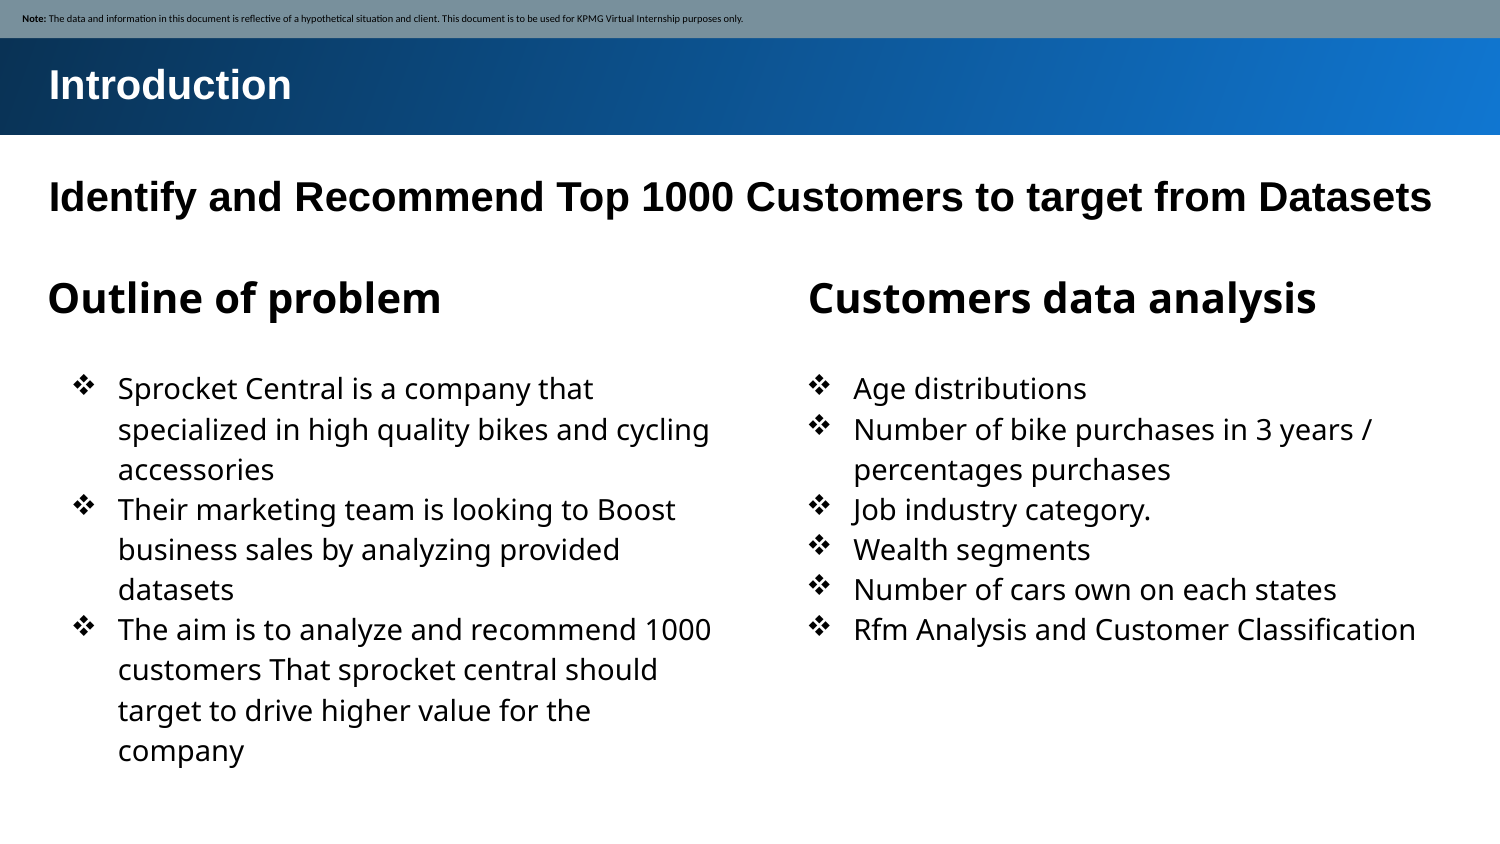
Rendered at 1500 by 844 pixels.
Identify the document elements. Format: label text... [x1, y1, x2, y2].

text_box Note: The data and information in this document is reflective of a hypothetical situation and client. This document is to be used for KPMG Virtual Internship purposes only. [0, 0, 1500, 39]
text_box Customers data analysis [792, 249, 1335, 337]
text_box Sprocket Central is a company that specialized in high quality bikes and cycling accessories Their marketing team is looking to Boost business sales by analyzing provided datasets The aim is to analyze and recommend 1000 customers That sprocket central should target to drive higher value for the company [55, 350, 735, 782]
text_box Outline of problem [32, 249, 574, 337]
text_box Age distributions Number of bike purchases in 3 years / percentages purchases Job industry category. Wealth segments Number of cars own on each states Rfm Analysis and Customer Classification [791, 350, 1470, 662]
text_box Identify and Recommend Top 1000 Customers to target from Datasets [33, 147, 1500, 236]
text_box [0, 39, 1500, 135]
text_box Introduction [33, 43, 1439, 124]
